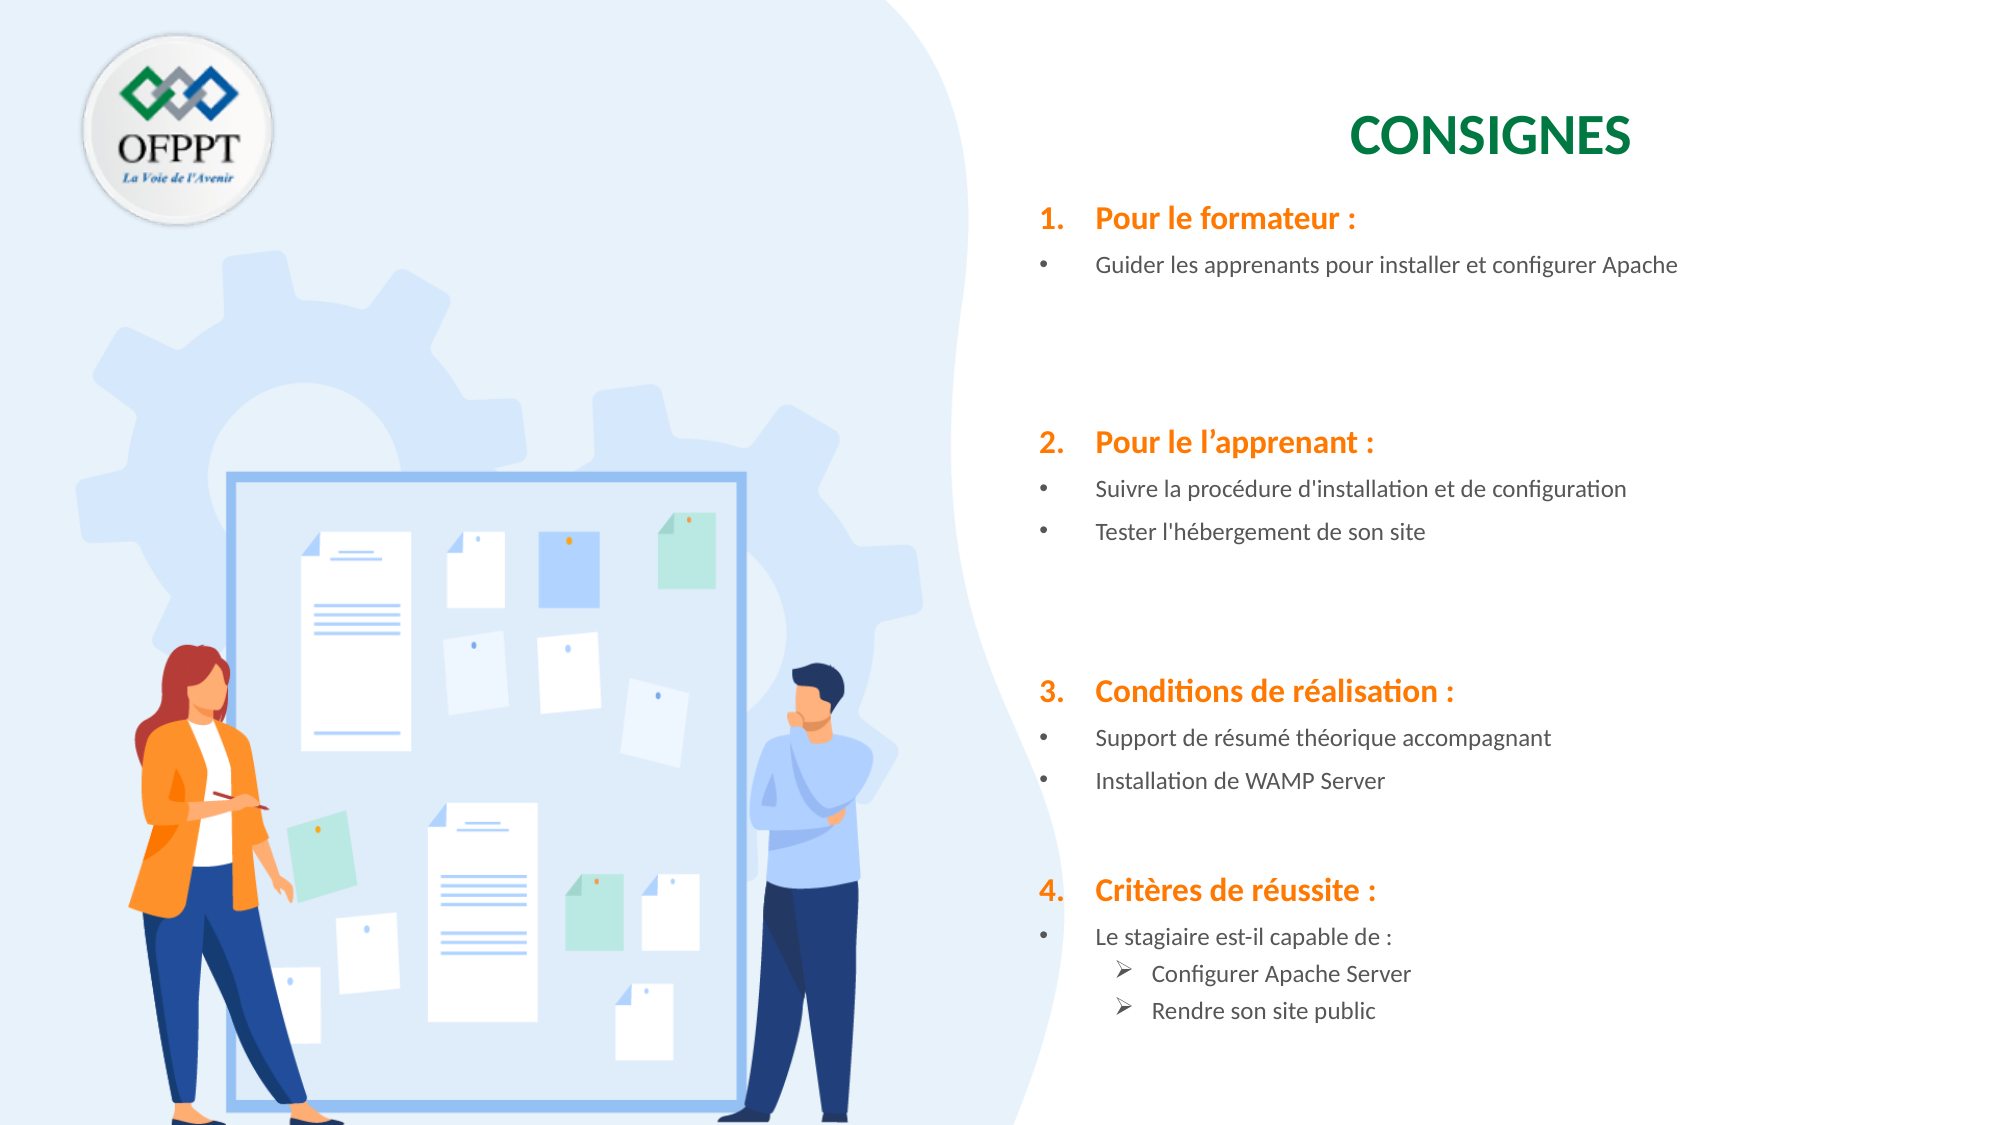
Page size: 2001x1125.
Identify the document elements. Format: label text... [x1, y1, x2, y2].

list Le stagiaire est-il capable de : Configurer Apache Server Rendre son site public [1024, 912, 1970, 1083]
list Support de résumé théorique accompagnant Installation de WAMP Server [1024, 714, 1970, 861]
picture [0, 0, 2000, 1125]
list Guider les apprenants pour installer et configurer Apache [1024, 241, 1970, 411]
list Suivre la procédure d'installation et de configuration Tester l'hébergement de son site [1024, 465, 1970, 635]
